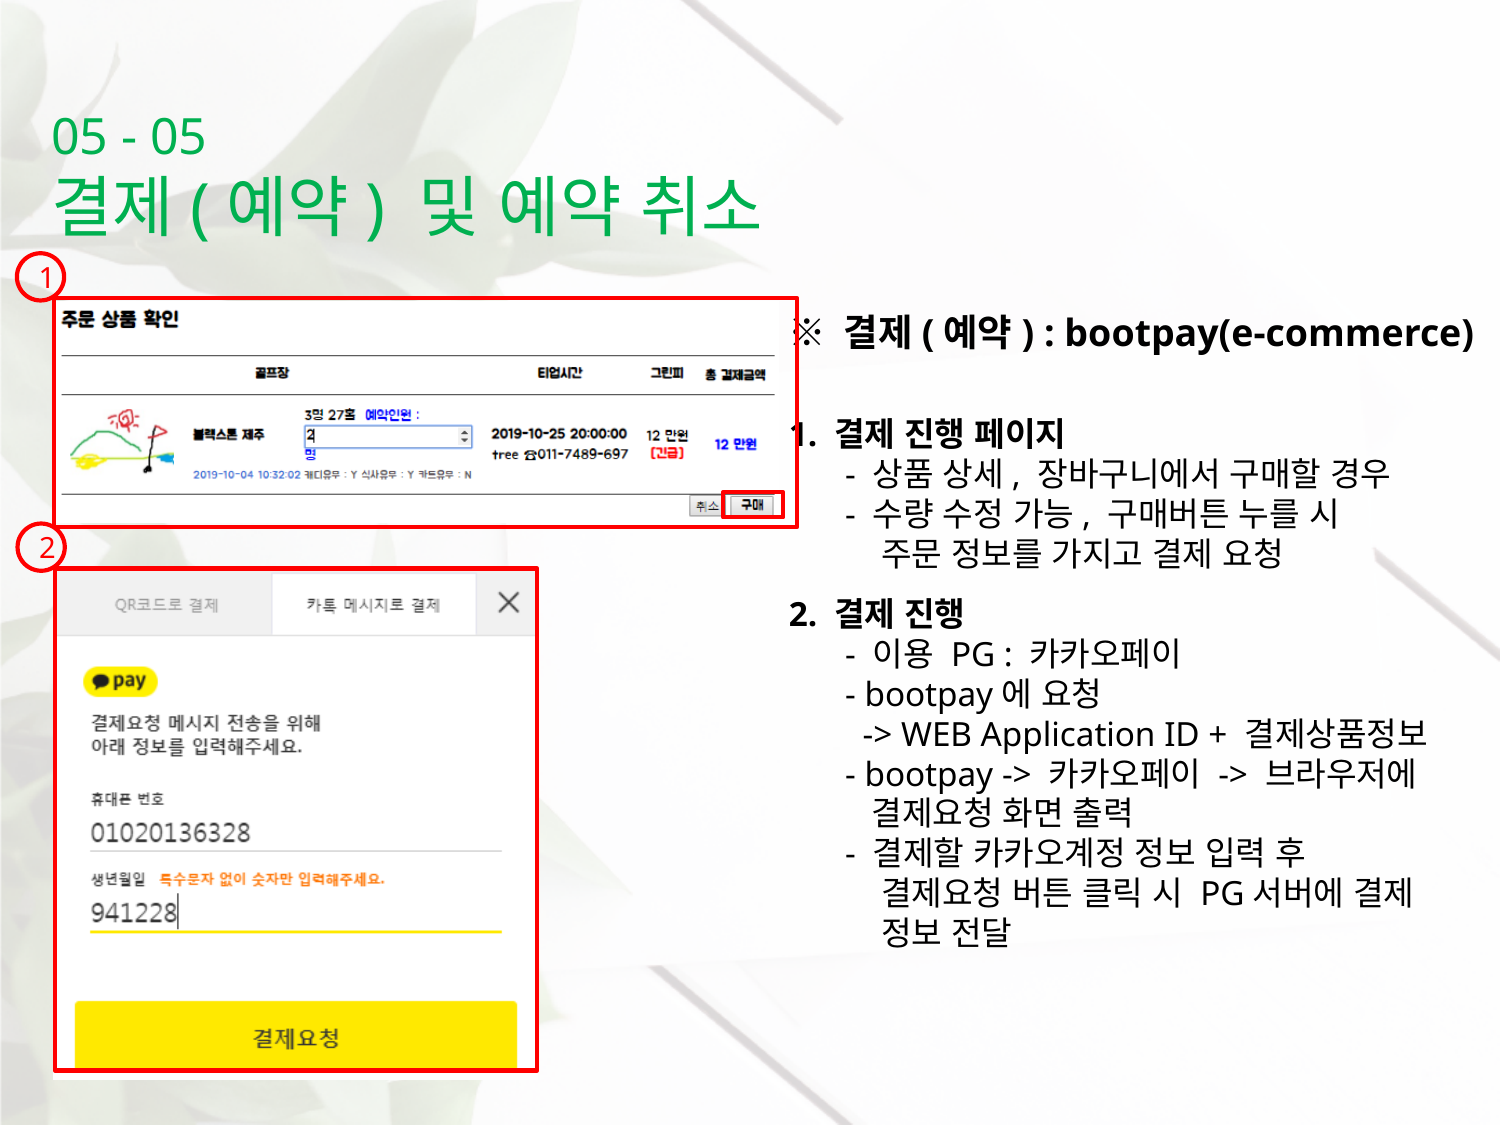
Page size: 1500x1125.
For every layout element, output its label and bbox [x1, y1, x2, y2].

text_box [16, 252, 798, 528]
text_box [17, 523, 538, 1071]
picture [0, 0, 1500, 1125]
